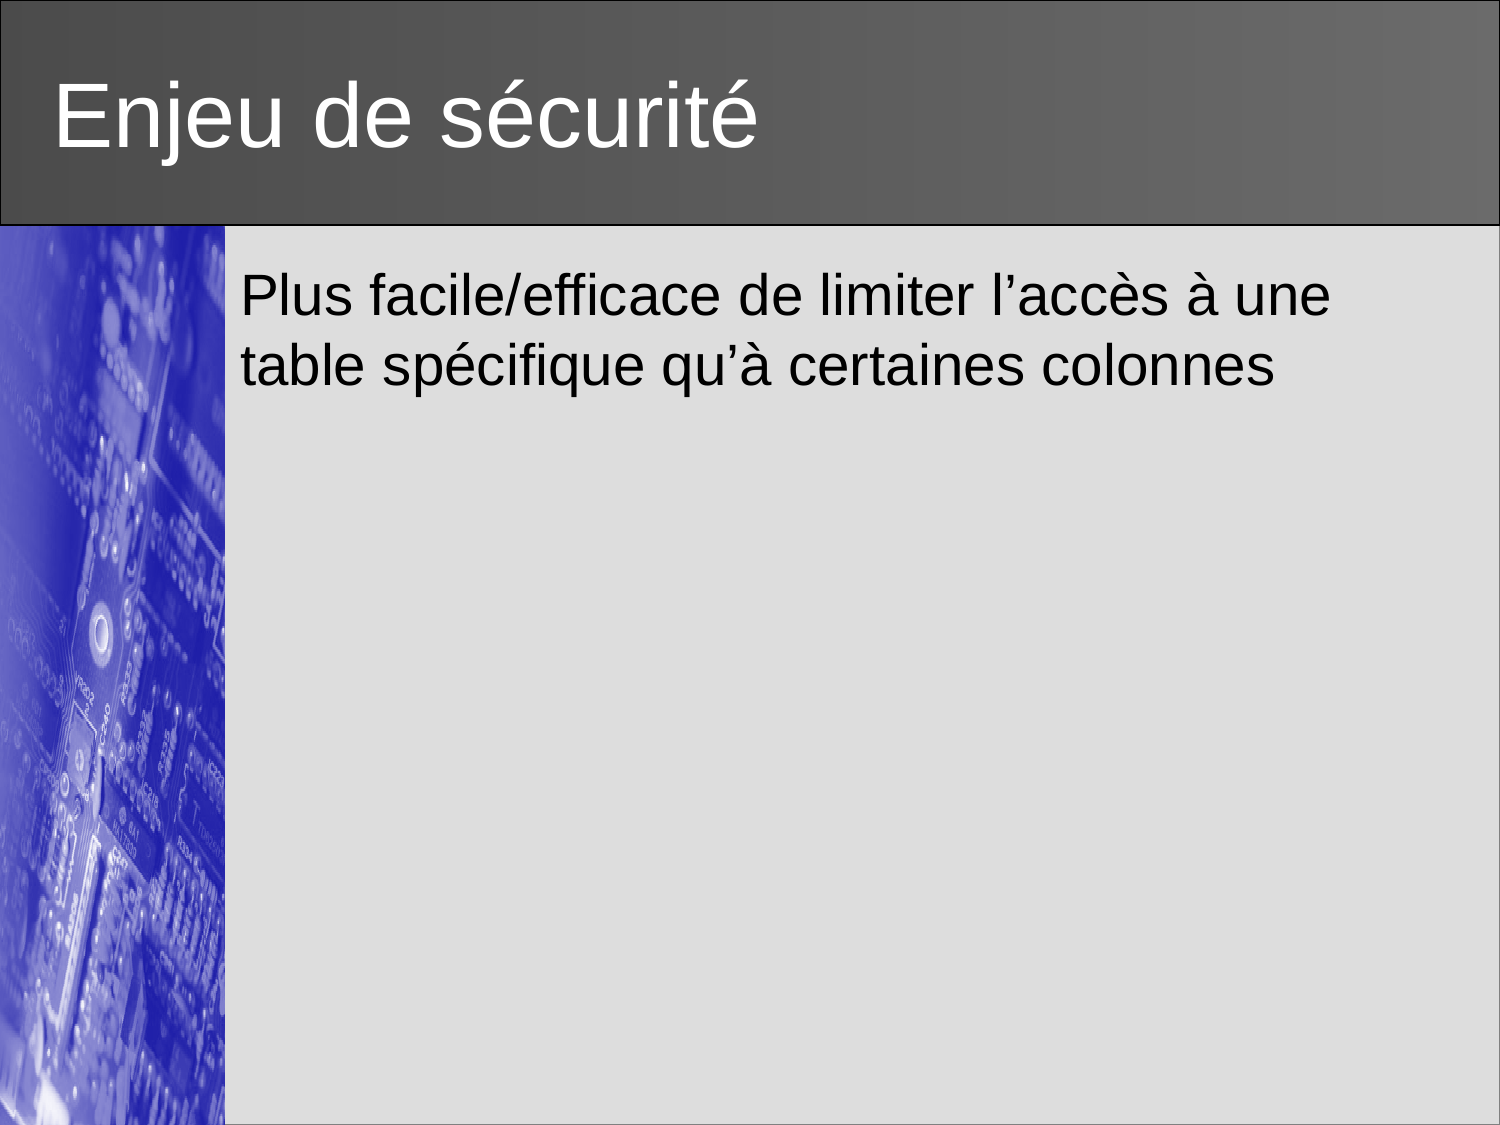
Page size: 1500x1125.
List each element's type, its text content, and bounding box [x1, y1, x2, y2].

title Enjeu de sécurité [37, 16, 1463, 205]
list Plus facile/efficace de limiter l’accès à une table spécifique qu’à certaines colonnes [225, 249, 1475, 1000]
